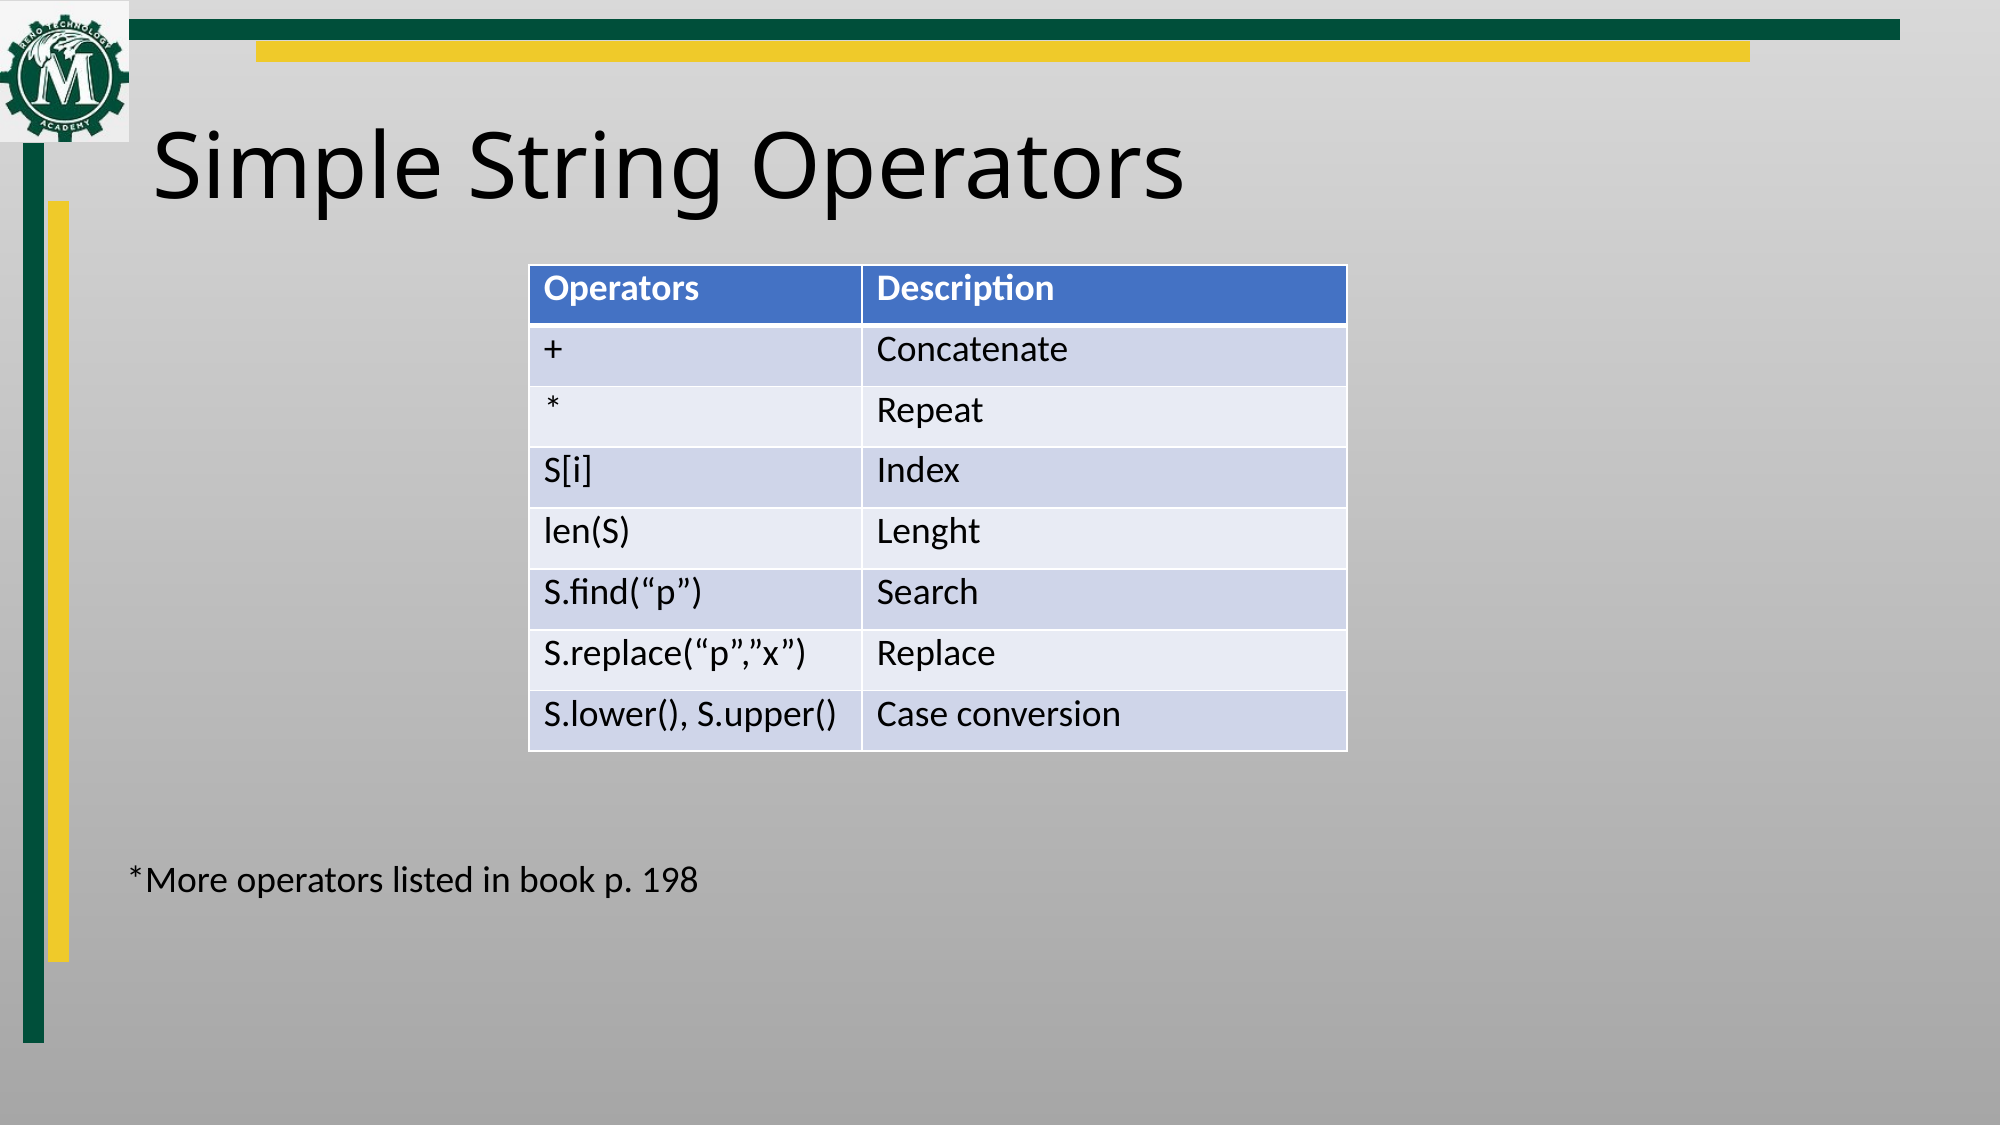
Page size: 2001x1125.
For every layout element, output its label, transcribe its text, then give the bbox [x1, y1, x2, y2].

table_header Operators [530, 266, 861, 323]
table_header Description [863, 266, 1346, 323]
table_cell S[i] [530, 448, 861, 507]
table_cell len(S) [530, 509, 861, 568]
table_cell + [530, 328, 861, 386]
table_cell Search [863, 570, 1346, 629]
table_cell Lenght [863, 509, 1346, 568]
table_cell S.replace(“p”,”x”) [530, 631, 861, 690]
table_cell Replace [863, 631, 1346, 690]
picture [0, 1, 129, 142]
table_cell S.lower(), S.upper() [530, 691, 861, 750]
text_box *More operators listed in book p. 198 [111, 847, 715, 907]
table_cell Concatenate [863, 328, 1346, 386]
table_cell * [530, 387, 861, 446]
table_cell Index [863, 448, 1346, 507]
table_cell Repeat [863, 387, 1346, 446]
table_cell S.find(“p”) [530, 570, 861, 629]
table_cell Case conversion [863, 691, 1346, 750]
title Simple String Operators [137, 59, 1863, 278]
